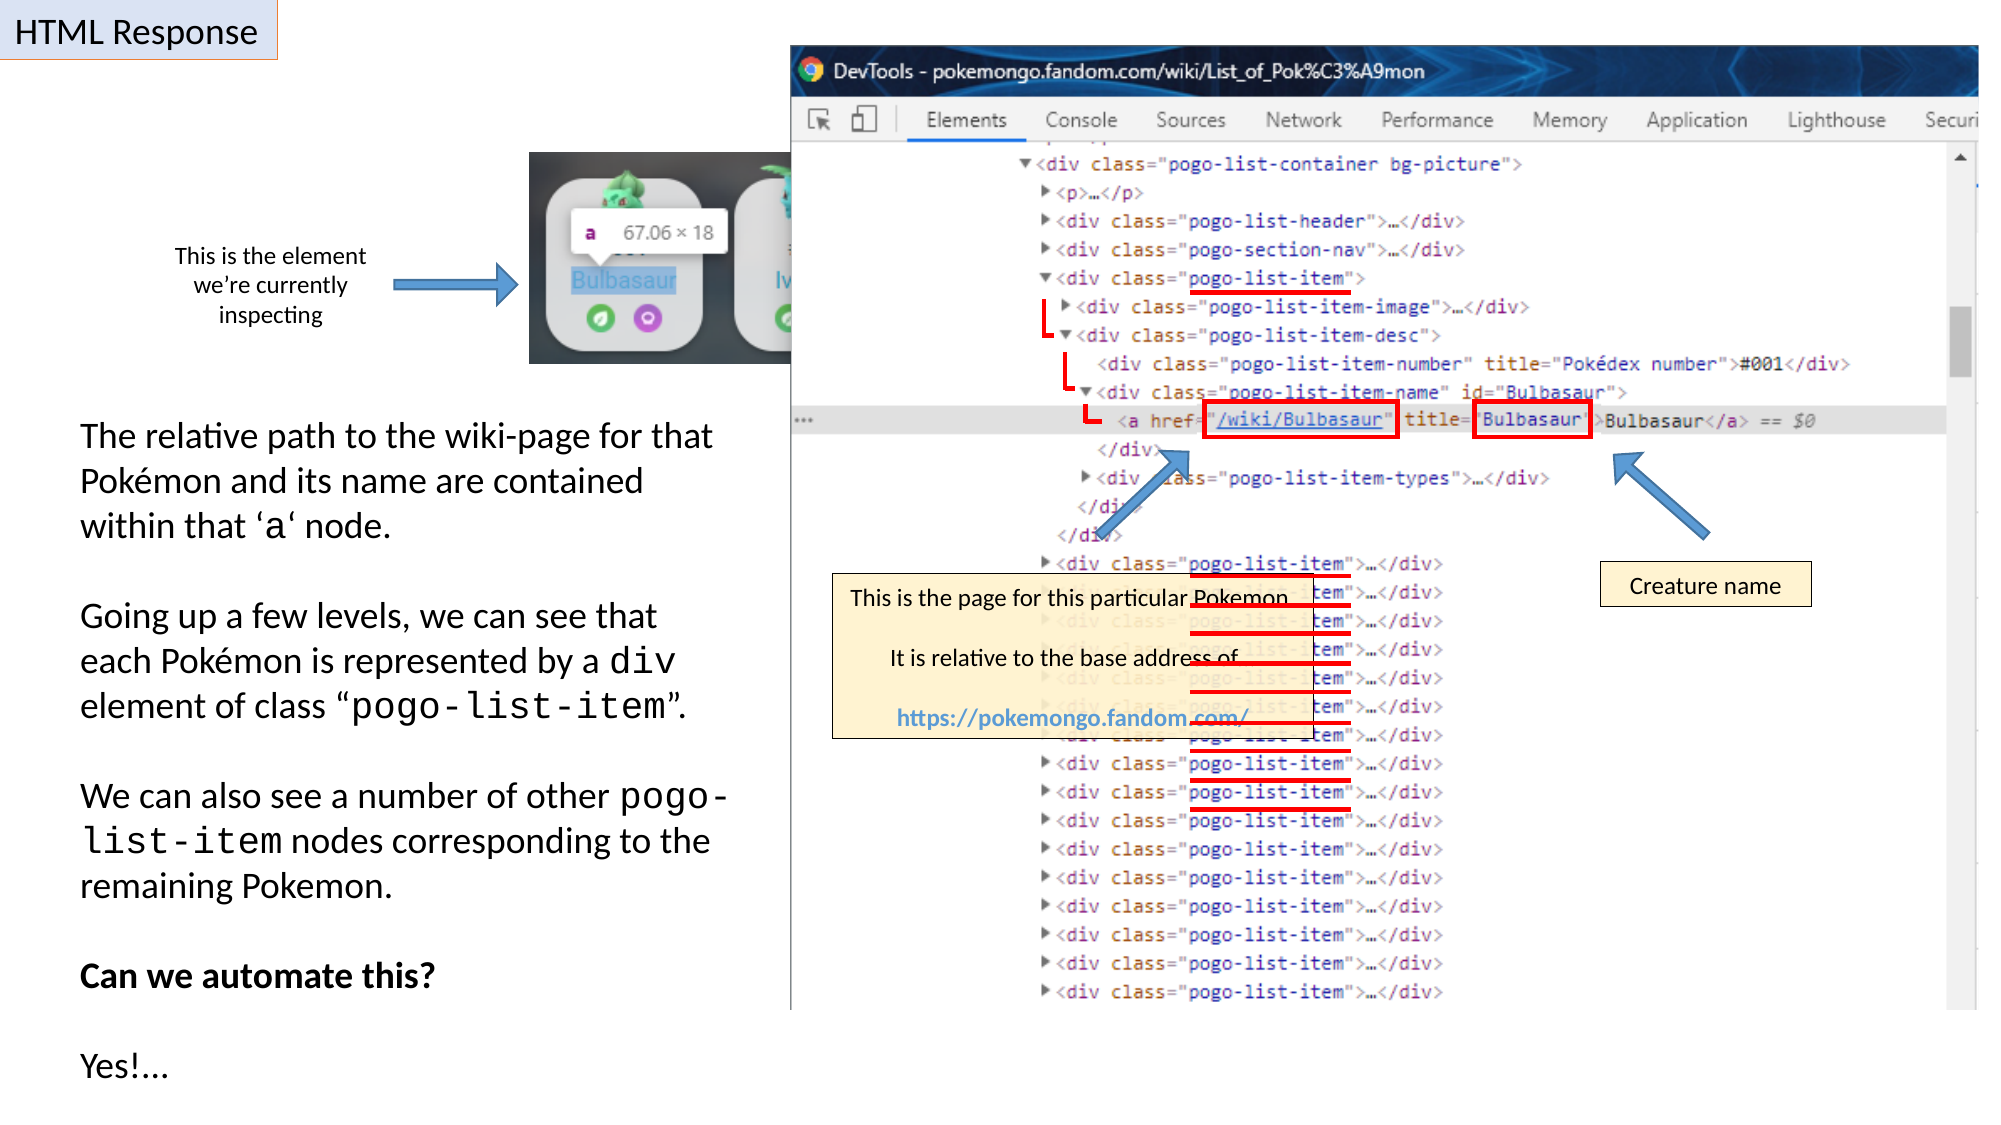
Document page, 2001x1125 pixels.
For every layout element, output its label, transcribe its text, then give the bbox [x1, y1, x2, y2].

text_box HTML Response [0, 0, 278, 60]
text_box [1064, 351, 1075, 391]
text_box The relative path to the wiki-page for that Pokémon and its name are contained within that ‘a‘ node. Going up a few levels, we can see that each Pokémon is represented by a div element of class “pogo-list-item”. We can also see a number of other pogo-list-item nodes corresponding to the remaining Pokemon. Can we automate this? Yes!... [65, 403, 754, 1094]
text_box This is the element we’re currently inspecting [147, 231, 395, 337]
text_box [1196, 400, 1602, 442]
picture [529, 45, 1979, 1010]
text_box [1044, 299, 1054, 338]
text_box [393, 261, 519, 308]
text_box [1084, 403, 1102, 424]
